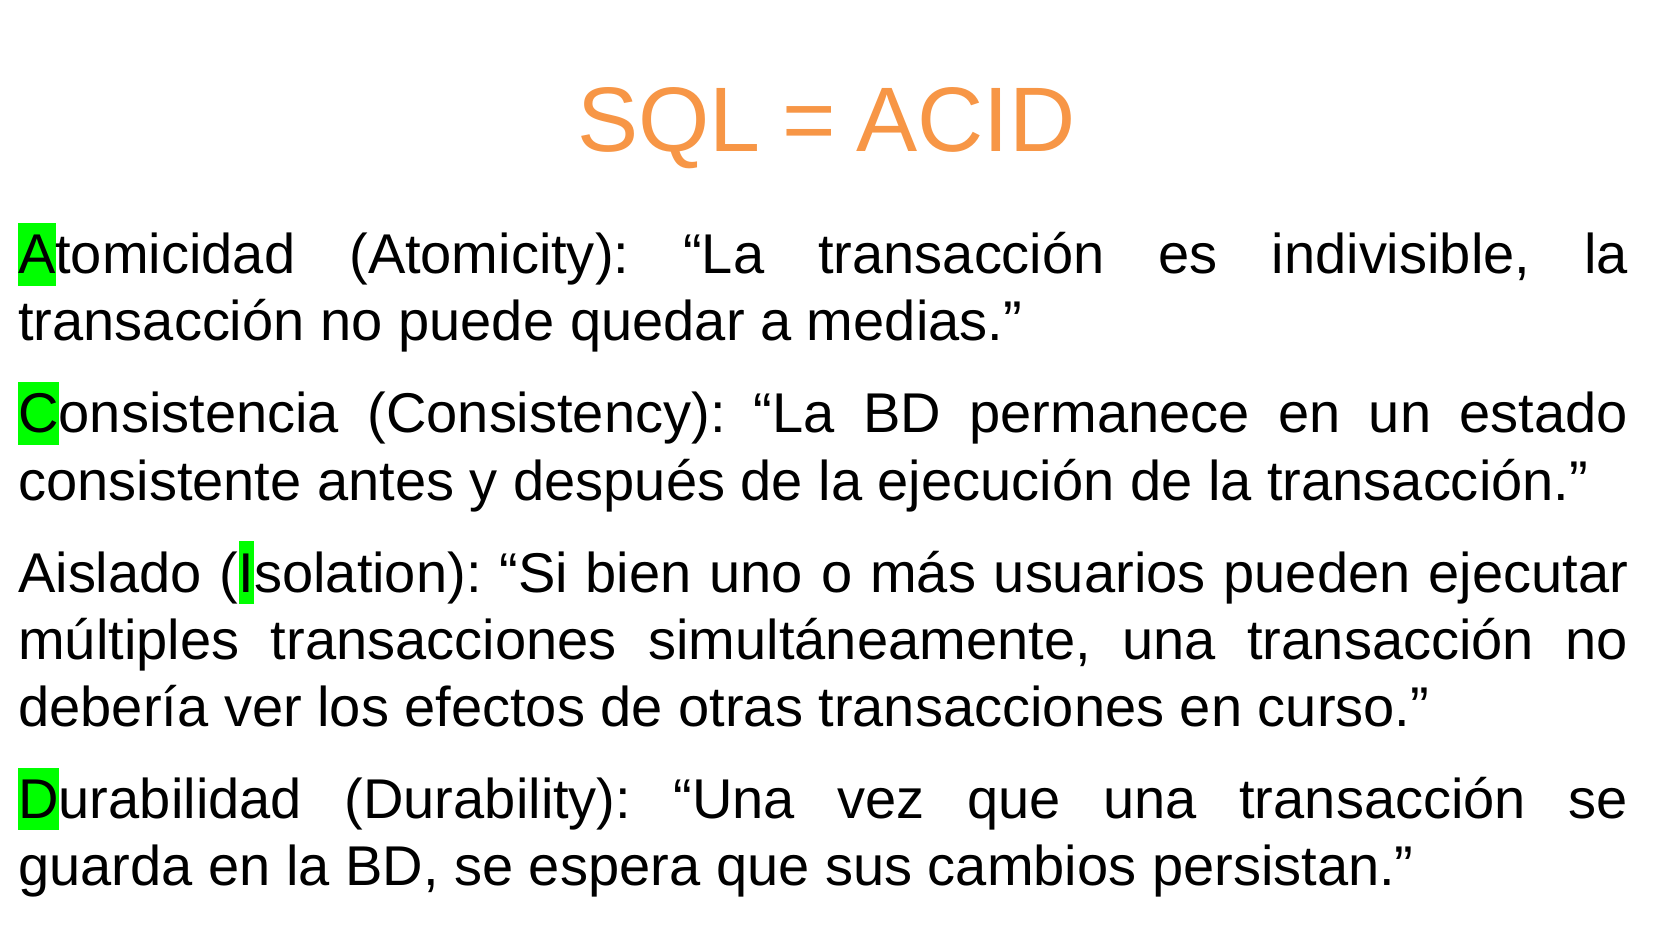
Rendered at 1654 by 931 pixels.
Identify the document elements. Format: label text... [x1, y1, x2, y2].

text_box SQL = ACID [82, 37, 1571, 193]
text_box Atomicidad (Atomicity): “La transacción es indivisible, la transacción no puede quedar a medias.” Consistencia (Consistency): “La BD permanece en un estado consistente antes y después de la ejecución de la transacción.” Aislado (Isolation): “Si bien uno o más usuarios pueden ejecutar múltiples transacciones simultáneamente, una transacción no debería ver los efectos de otras transacciones en curso.” Durabilidad (Durability): “Una vez que una transacción se guarda en la BD, se espera que sus cambios persistan.” [0, 217, 1630, 910]
